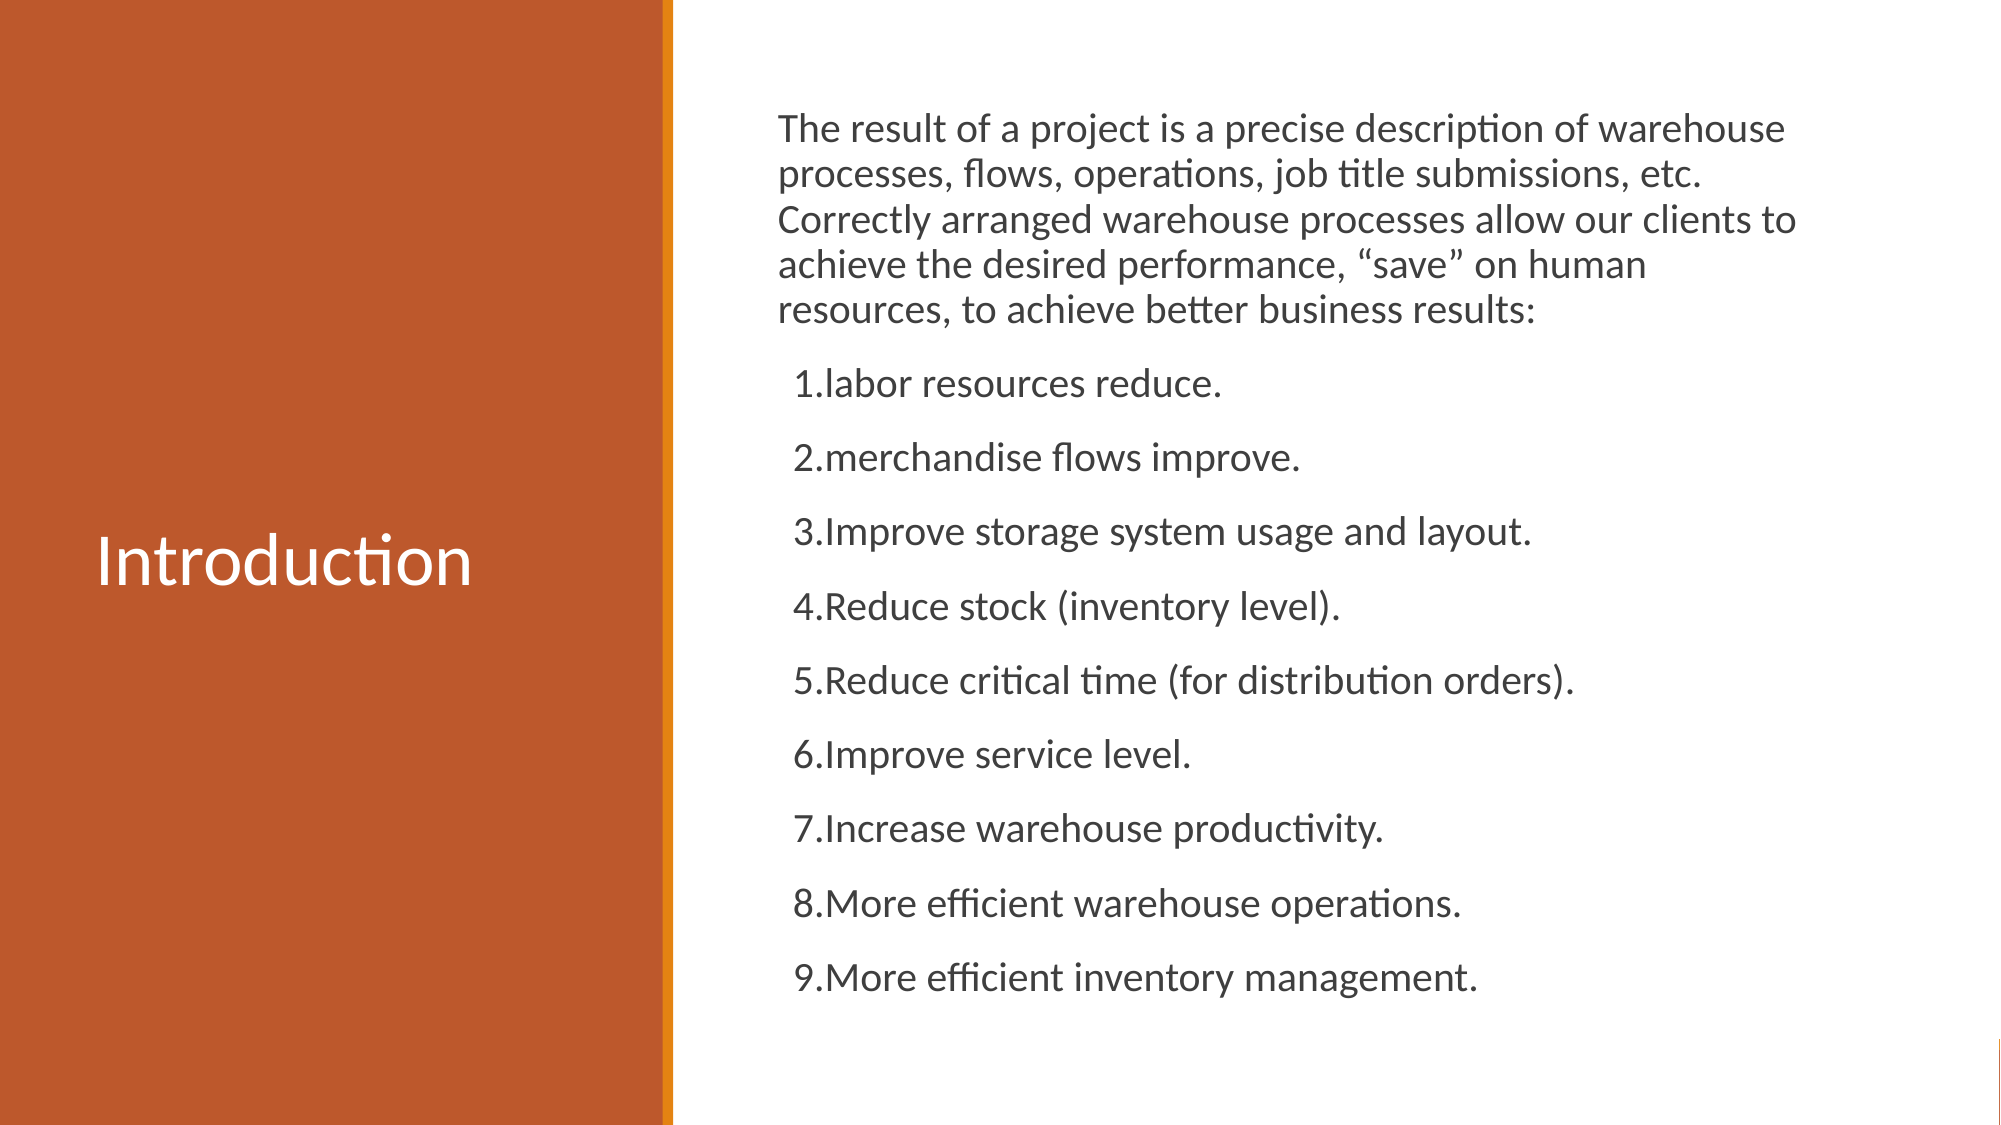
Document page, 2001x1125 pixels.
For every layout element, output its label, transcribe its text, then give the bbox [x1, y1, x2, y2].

text_box [662, 0, 674, 1125]
list The result of a project is a precise description of warehouse processes, flows, operations, job title submissions, etc. Correctly arranged warehouse processes allow our clients to achieve the desired performance, “save” on human resources, to achieve better business results: 1.labor resources reduce. 2.merchandise flows improve. 3.Improve storage system usage and layout. 4.Reduce stock (inventory level). 5.Reduce critical time (for distribution orders). 6.Improve service level. 7.Increase warehouse productivity. 8.More efficient warehouse operations. 9.More efficient inventory management. [777, 99, 1830, 1026]
text_box [674, 0, 2000, 1125]
title Introduction [80, 99, 587, 1026]
text_box [0, 0, 662, 1125]
